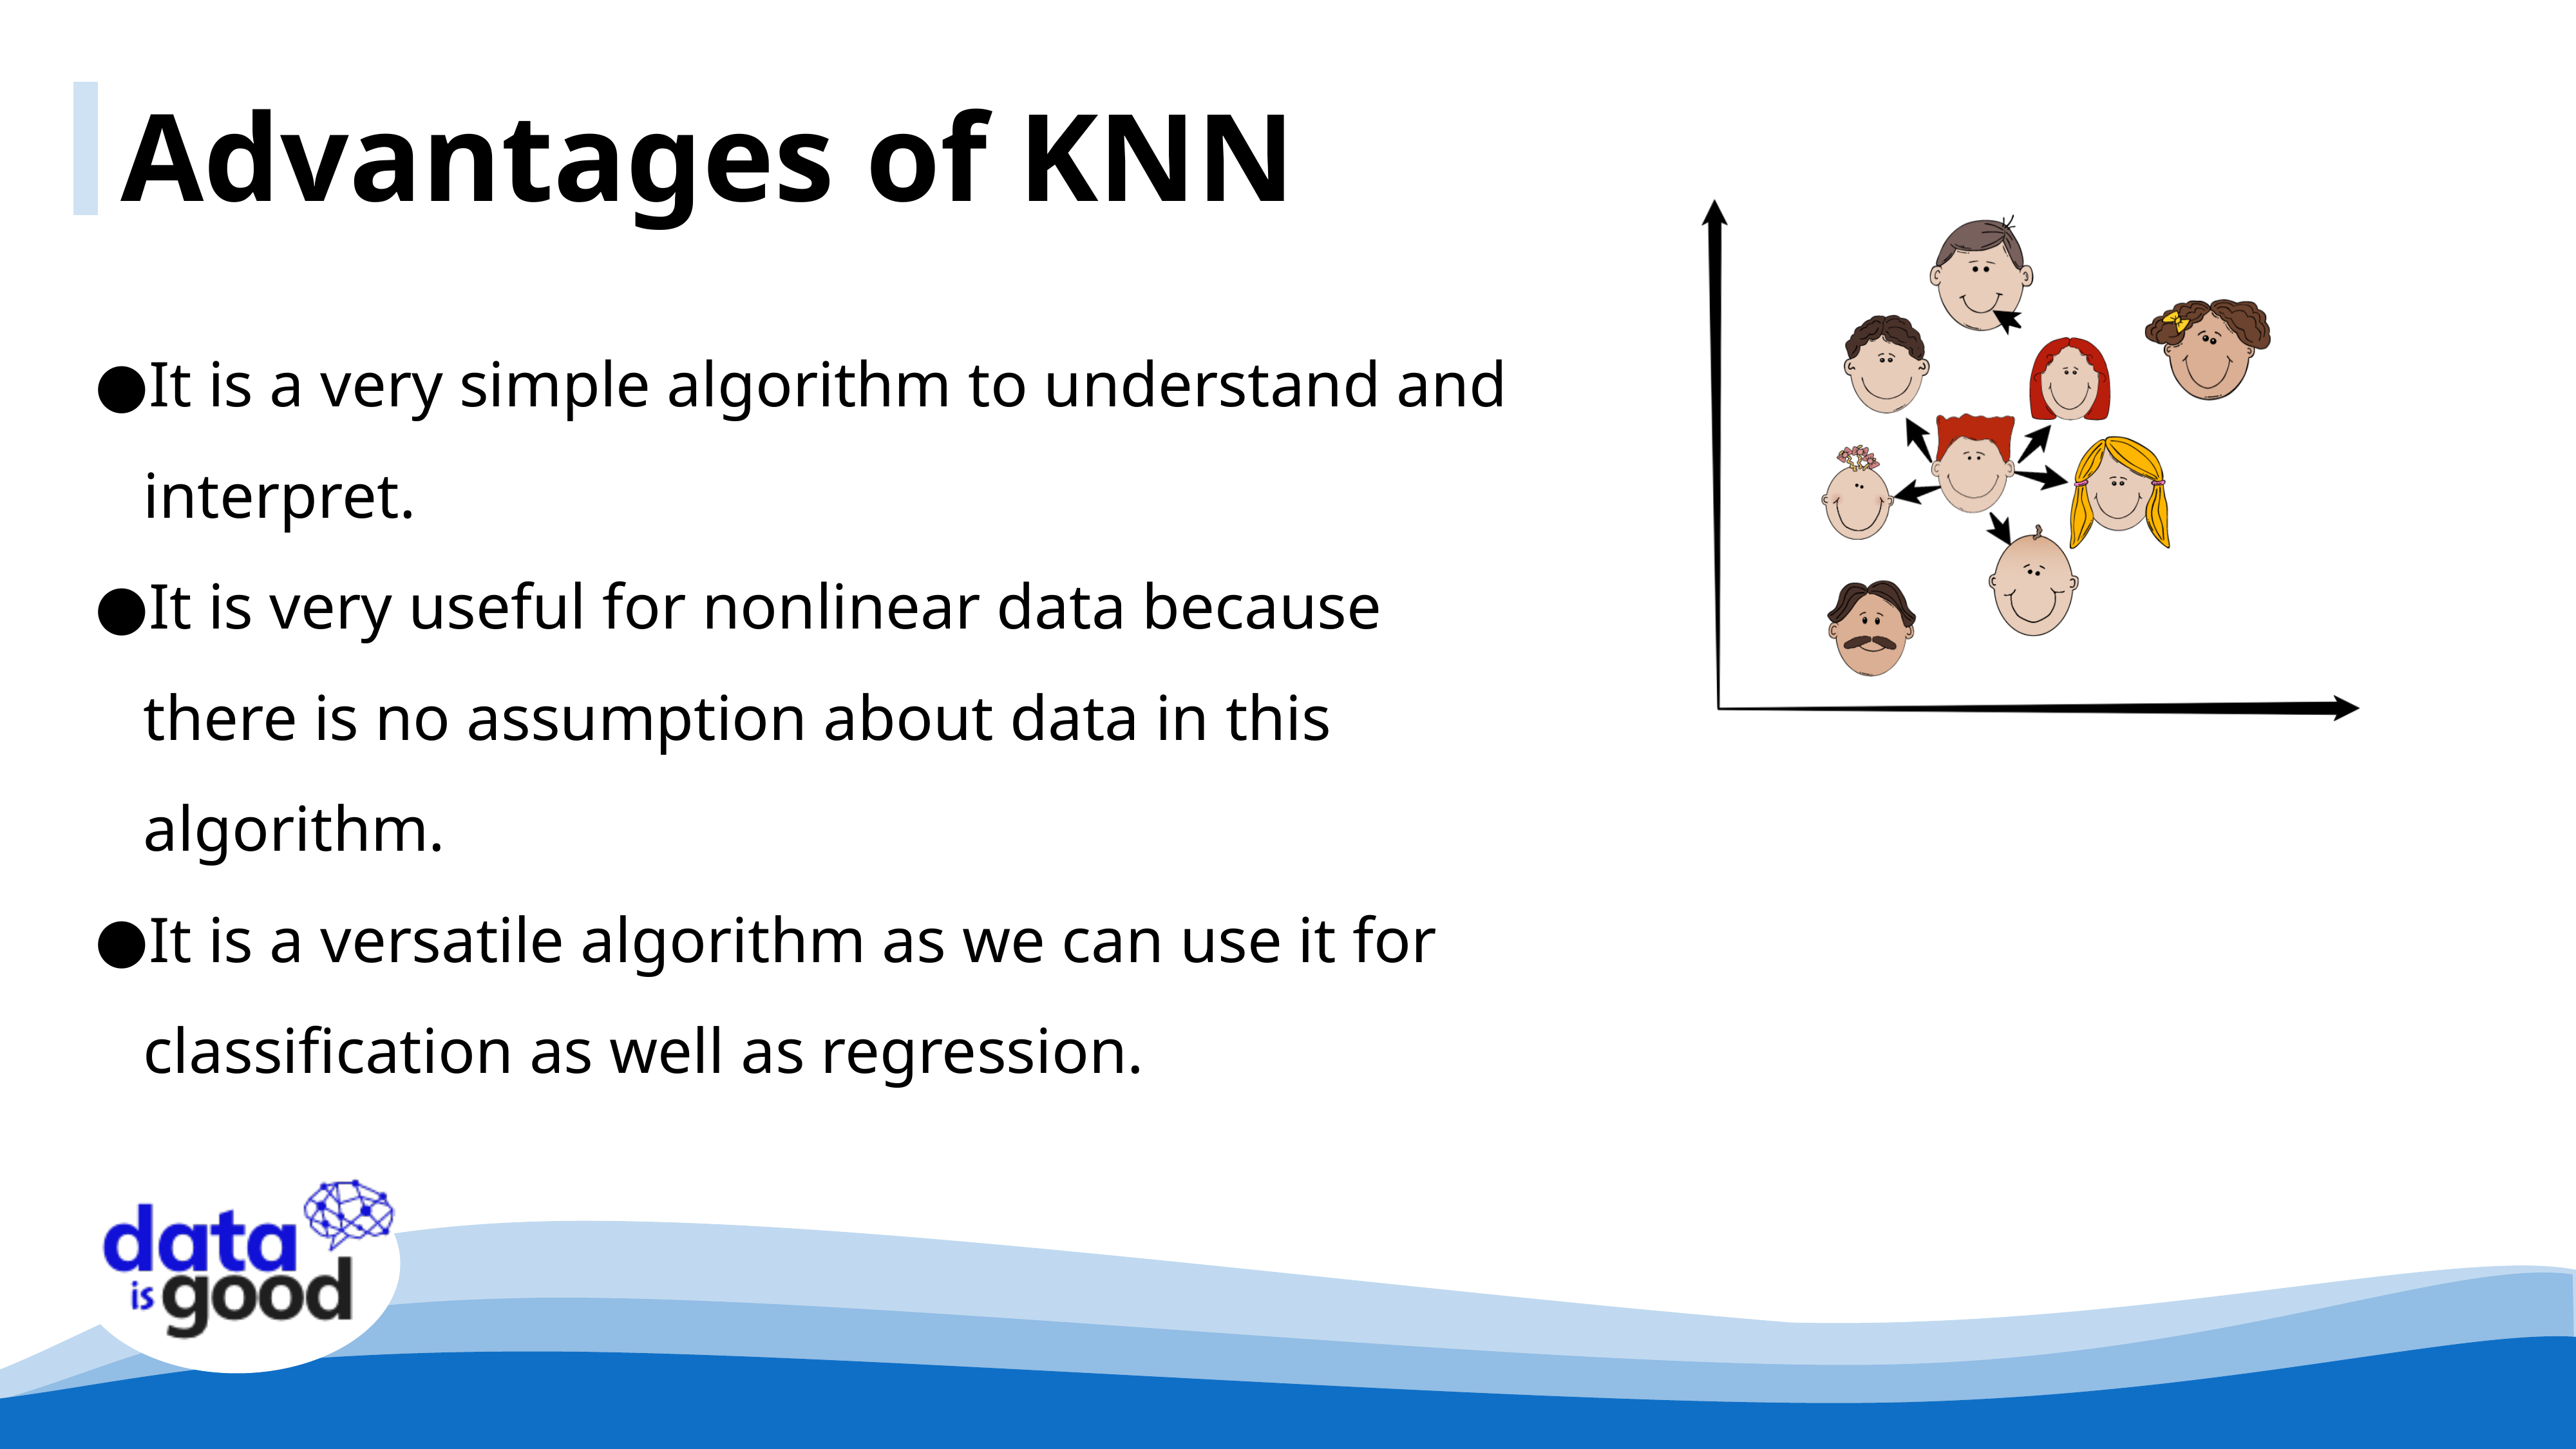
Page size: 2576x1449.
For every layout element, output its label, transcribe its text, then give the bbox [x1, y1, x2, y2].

text_box It is a very simple algorithm to understand and interpret. It is very useful for nonlinear data because there is no assumption about data in this algorithm. It is a versatile algorithm as we can use it for classification as well as regression. [85, 298, 1541, 1095]
picture [1640, 175, 2436, 747]
text_box Advantages of KNN [115, 75, 2533, 231]
picture [101, 1177, 395, 1381]
